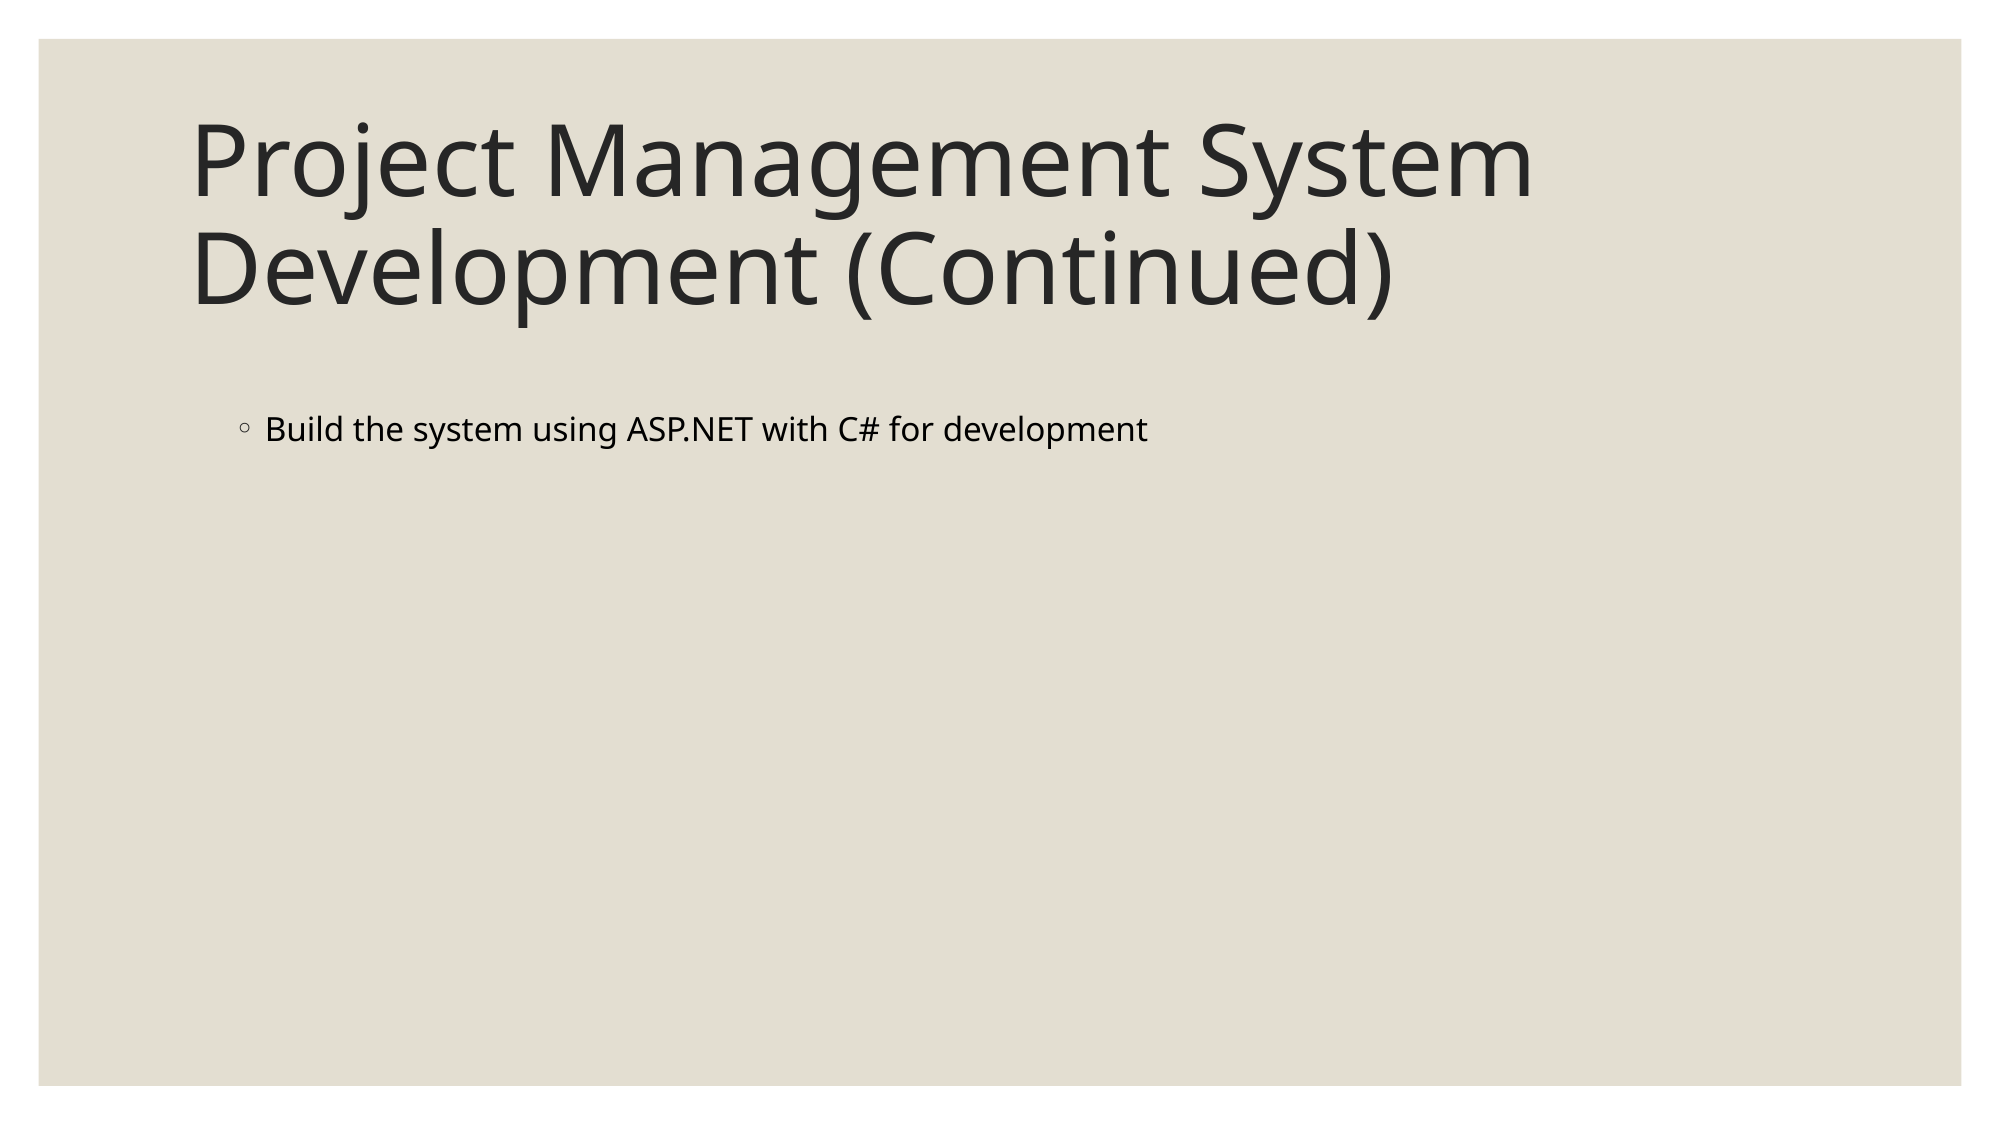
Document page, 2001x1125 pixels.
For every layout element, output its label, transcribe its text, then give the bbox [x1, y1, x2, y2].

list Build the system using ASP.NET with C# for development [174, 345, 1825, 990]
title Project Management System Development (Continued) [174, 105, 1825, 331]
